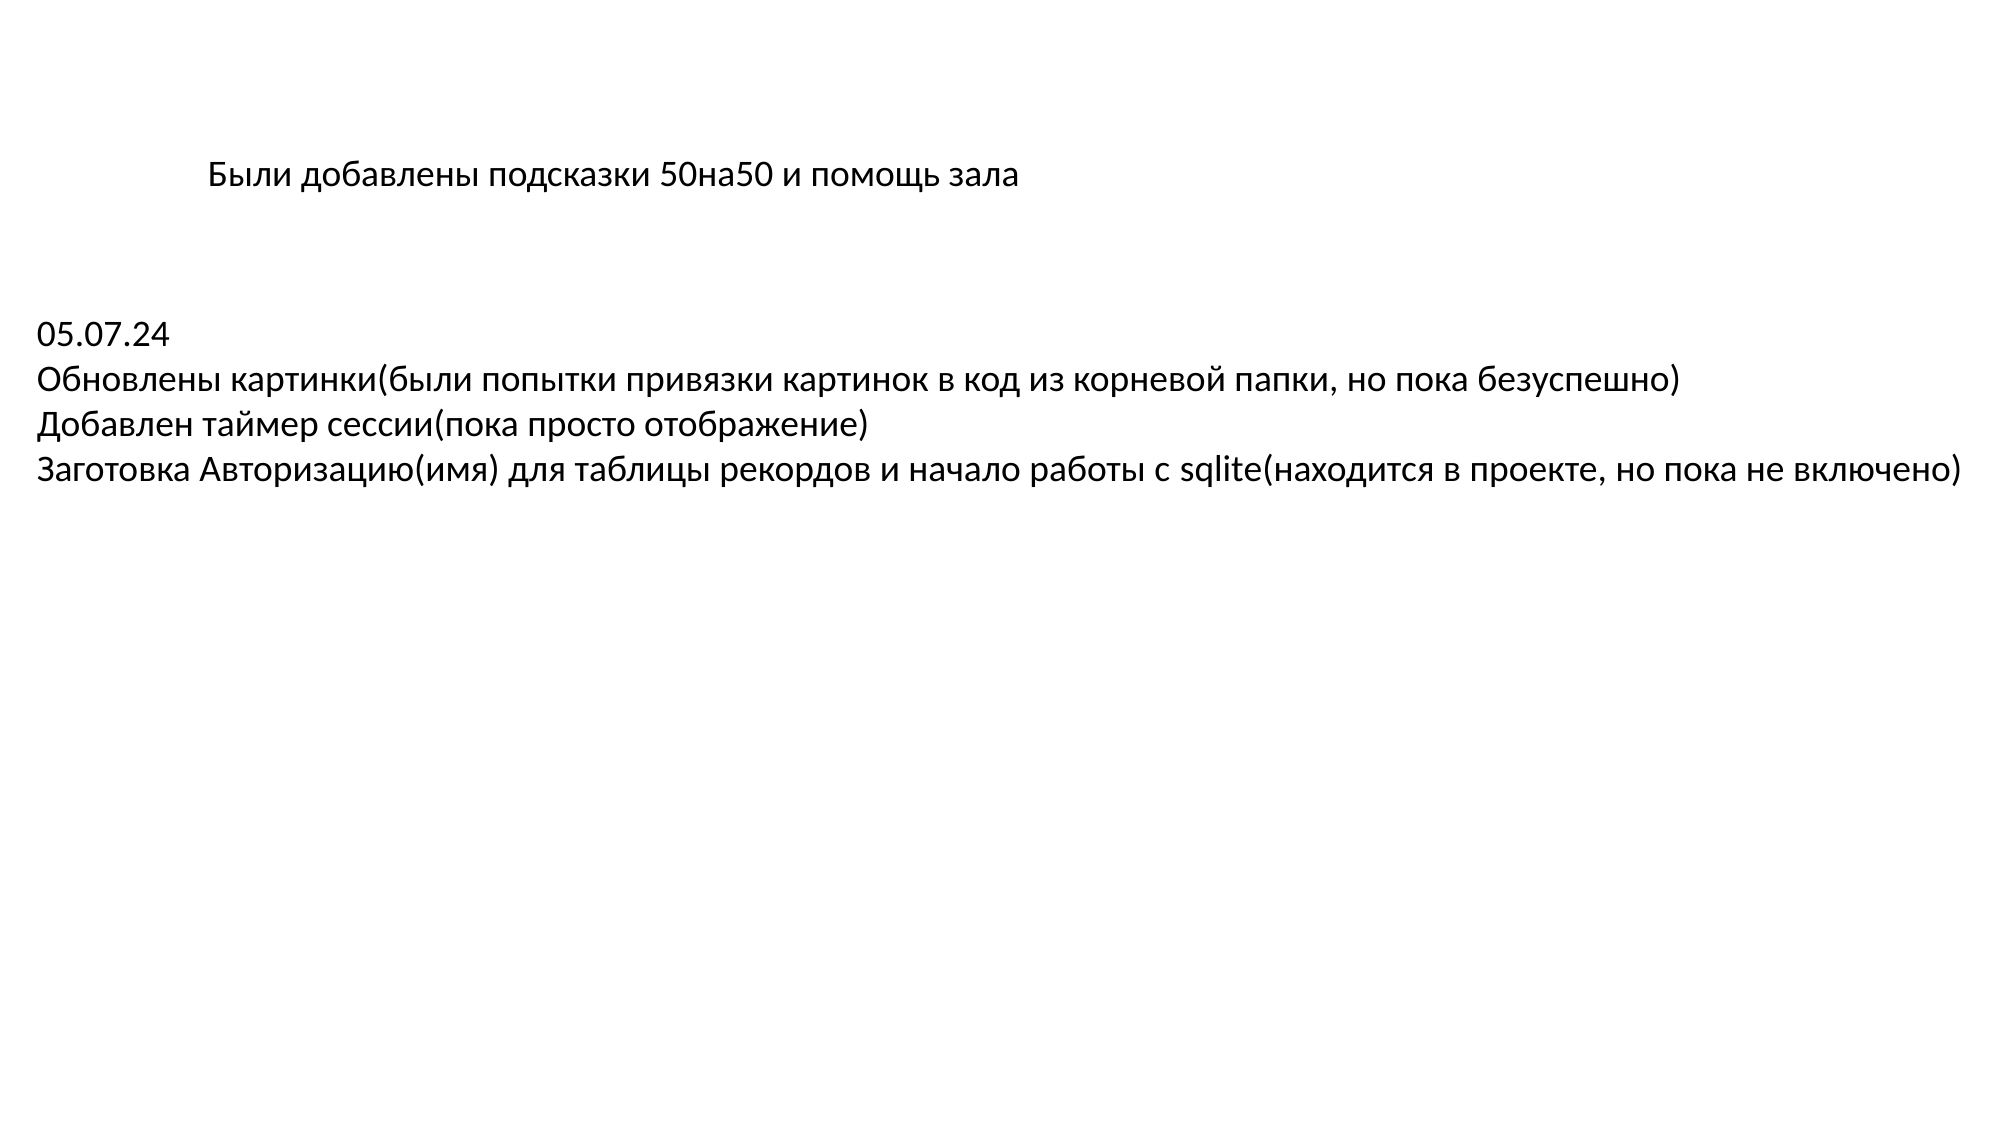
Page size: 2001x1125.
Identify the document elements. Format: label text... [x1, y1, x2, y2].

text_box Были добавлены подсказки 50на50 и помощь зала [193, 141, 1036, 202]
text_box 05.07.24 Обновлены картинки(были попытки привязки картинок в код из корневой папки, но пока безуспешно) Добавлен таймер сессии(пока просто отображение) Заготовка Авторизацию(имя) для таблицы рекордов и начало работы с sqlite(находится в проекте, но пока не включено) [22, 301, 1978, 542]
